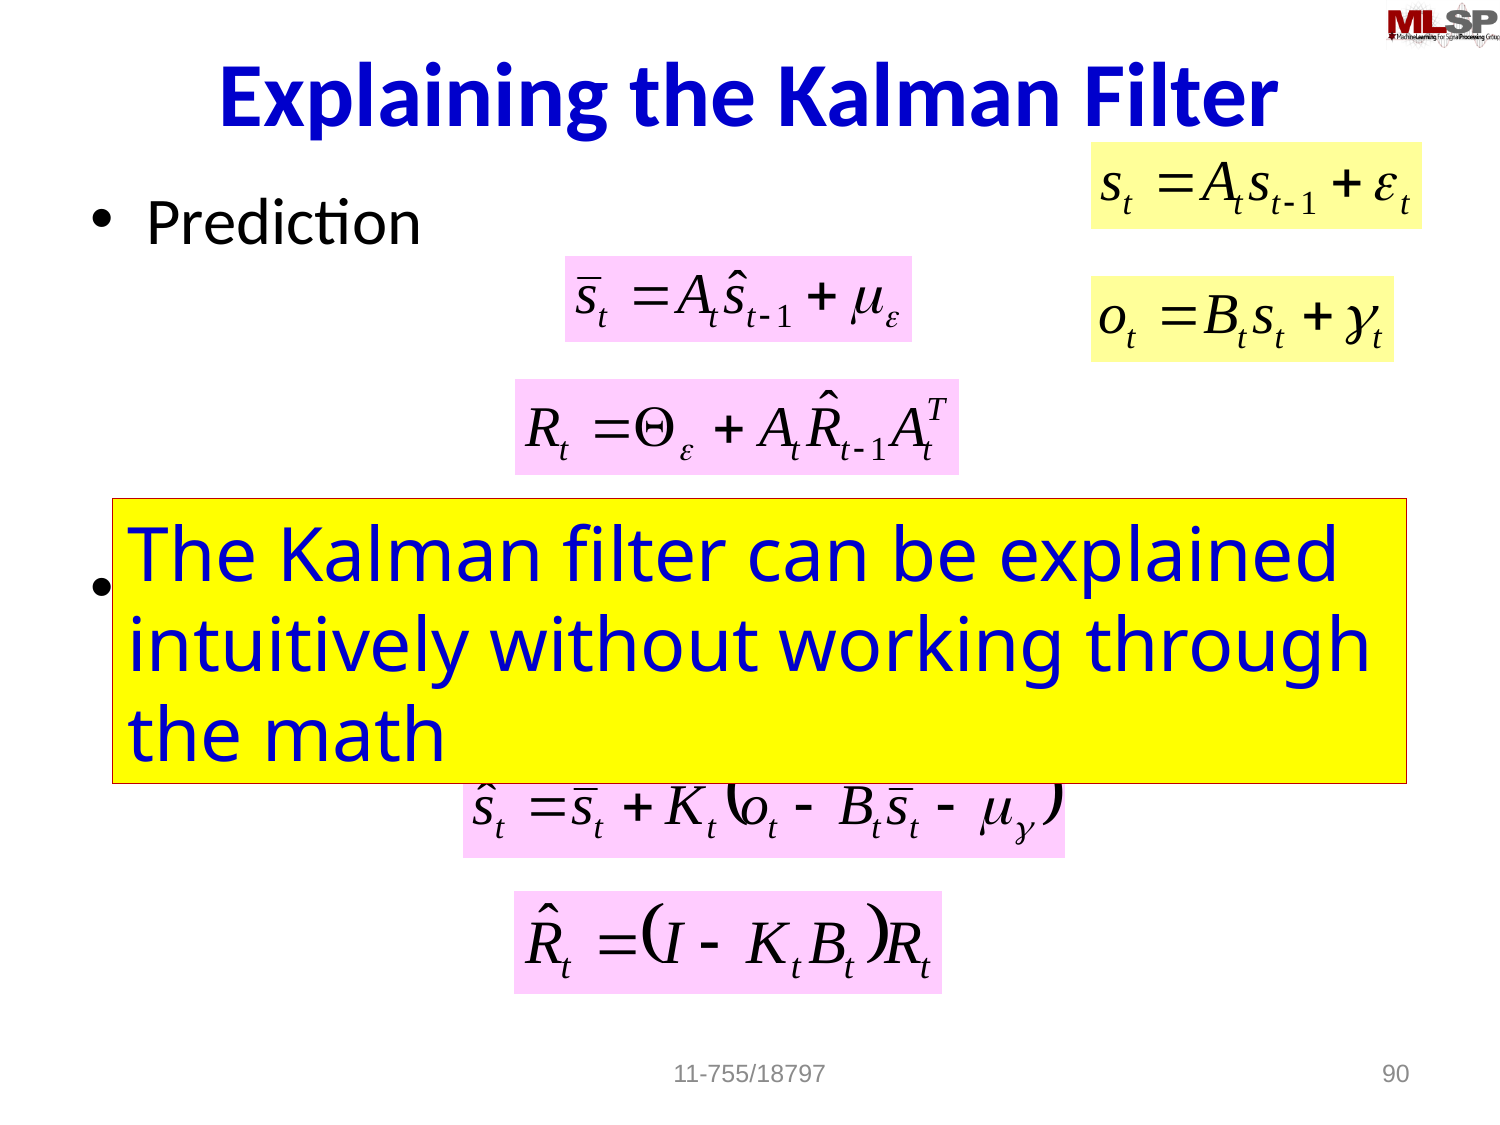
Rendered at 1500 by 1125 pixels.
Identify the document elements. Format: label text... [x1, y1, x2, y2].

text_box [1090, 275, 1394, 363]
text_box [450, 599, 1064, 711]
footer 11-755/18797 [512, 1042, 988, 1103]
title Explaining the Kalman Filter [75, 0, 1425, 170]
text_box The Kalman filter can be explained intuitively without working through the math [112, 498, 1407, 784]
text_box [514, 378, 959, 475]
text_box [462, 766, 1066, 859]
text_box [513, 891, 943, 995]
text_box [565, 255, 913, 343]
picture [1425, 0, 1500, 50]
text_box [1090, 142, 1423, 230]
list Prediction Update [75, 170, 1425, 971]
slide_number 90 [1074, 1042, 1425, 1103]
